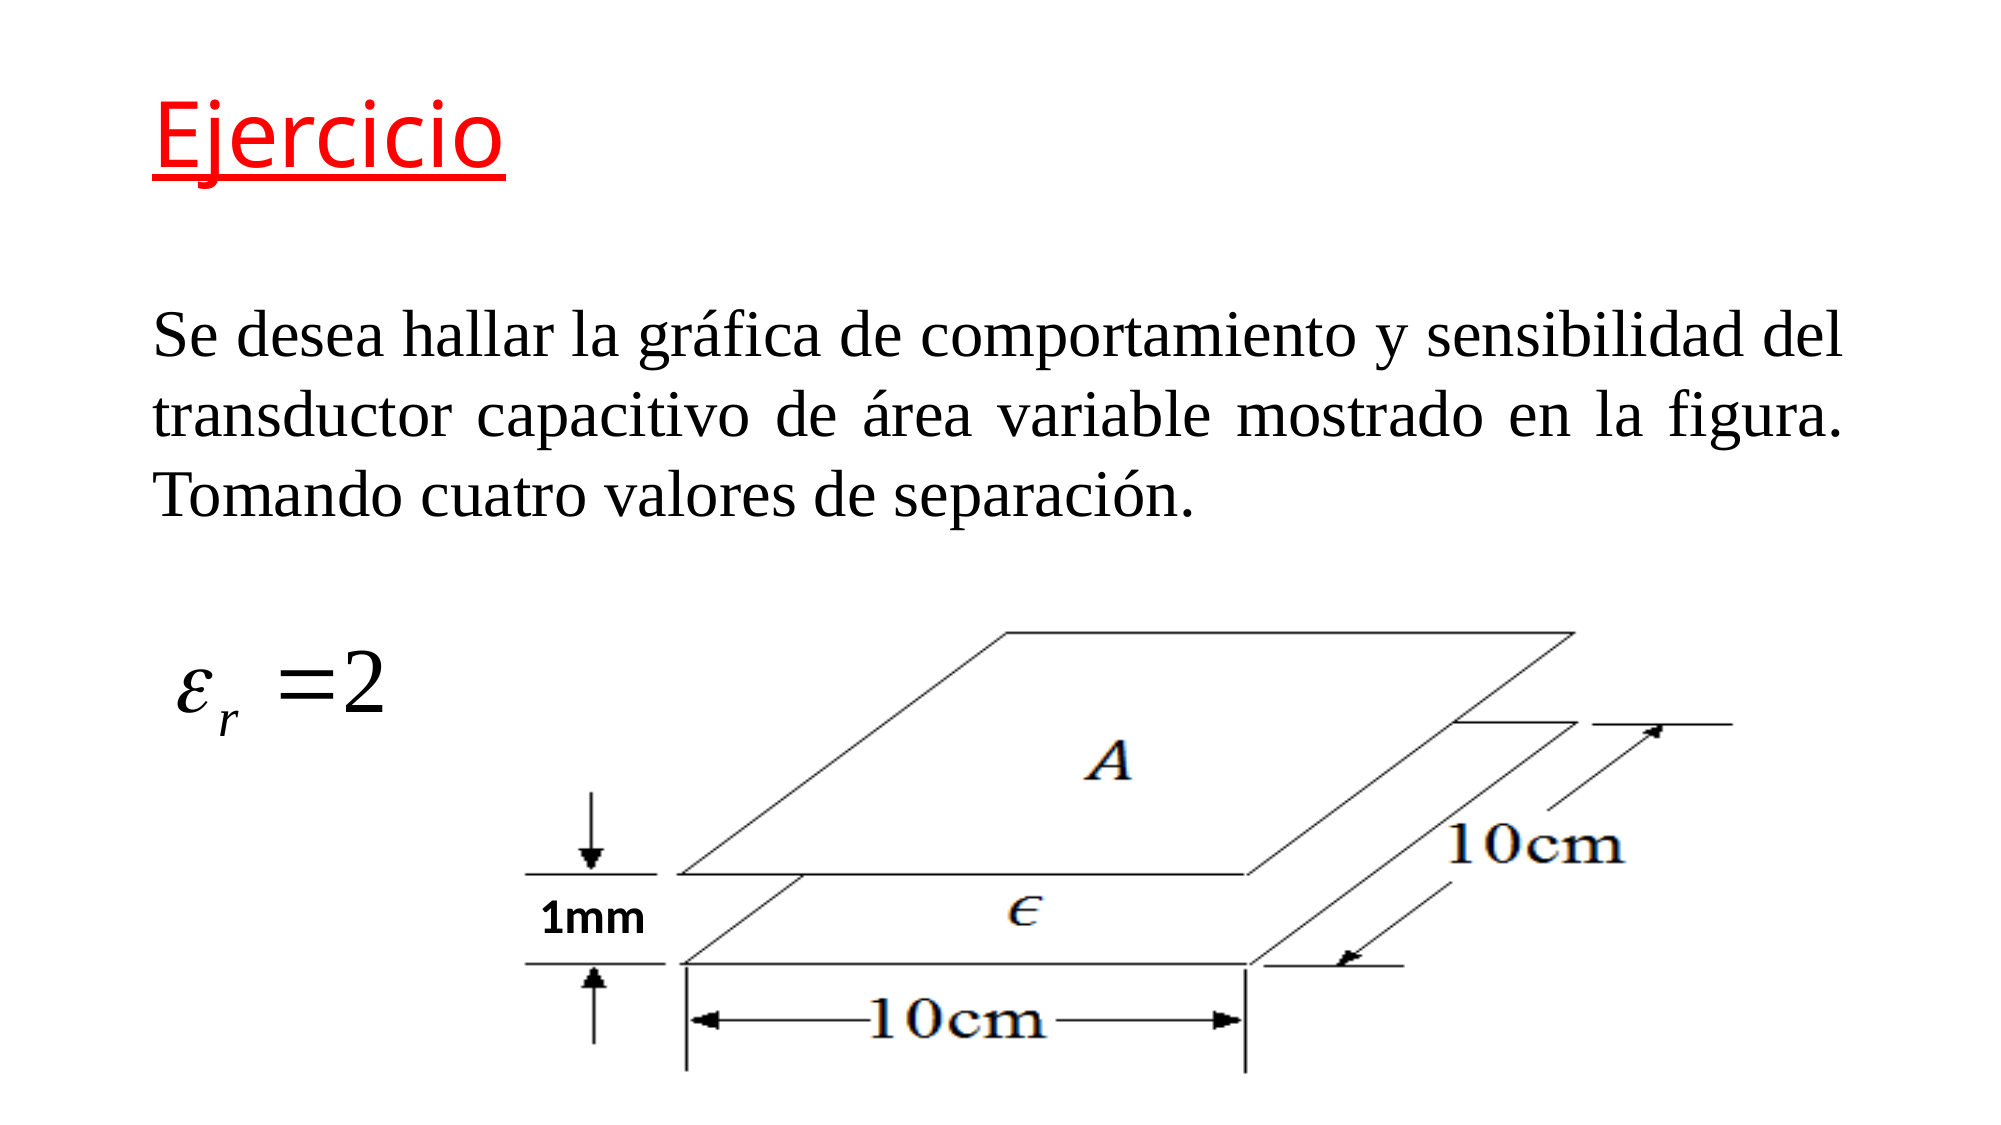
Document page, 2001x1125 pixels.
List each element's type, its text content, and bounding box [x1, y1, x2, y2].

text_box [161, 618, 403, 759]
title Ejercicio [137, 28, 1863, 247]
picture [498, 618, 1745, 1084]
text_box Se desea hallar la gráfica de comportamiento y sensibilidad del transductor capacitivo de área variable mostrado en la figura. Tomando cuatro valores de separación. [137, 282, 1863, 538]
